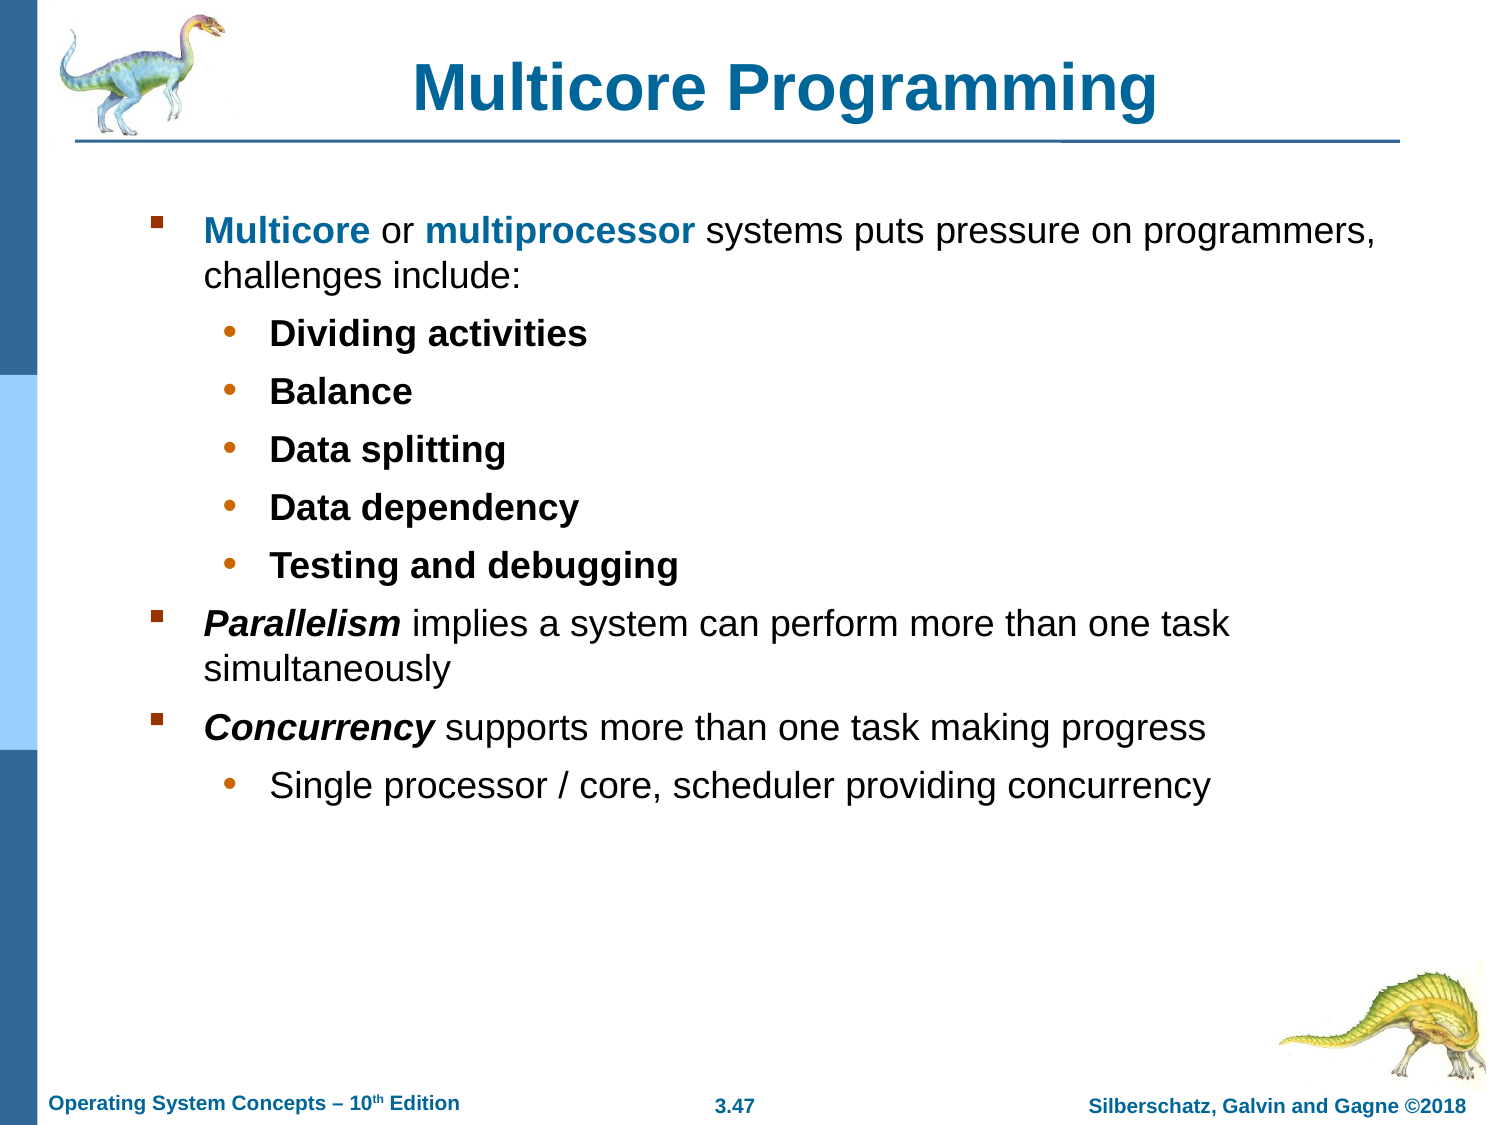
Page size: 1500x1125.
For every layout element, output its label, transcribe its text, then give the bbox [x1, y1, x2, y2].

picture [46, 0, 243, 149]
list Multicore or multiprocessor systems puts pressure on programmers, challenges include: Dividing activities Balance Data splitting Data dependency Testing and debugging Parallelism implies a system can perform more than one task simultaneously Concurrency supports more than one task making progress Single processor / core, scheduler providing concurrency [132, 198, 1400, 942]
picture [1275, 959, 1486, 1090]
title Multicore Programming [166, 36, 1425, 132]
